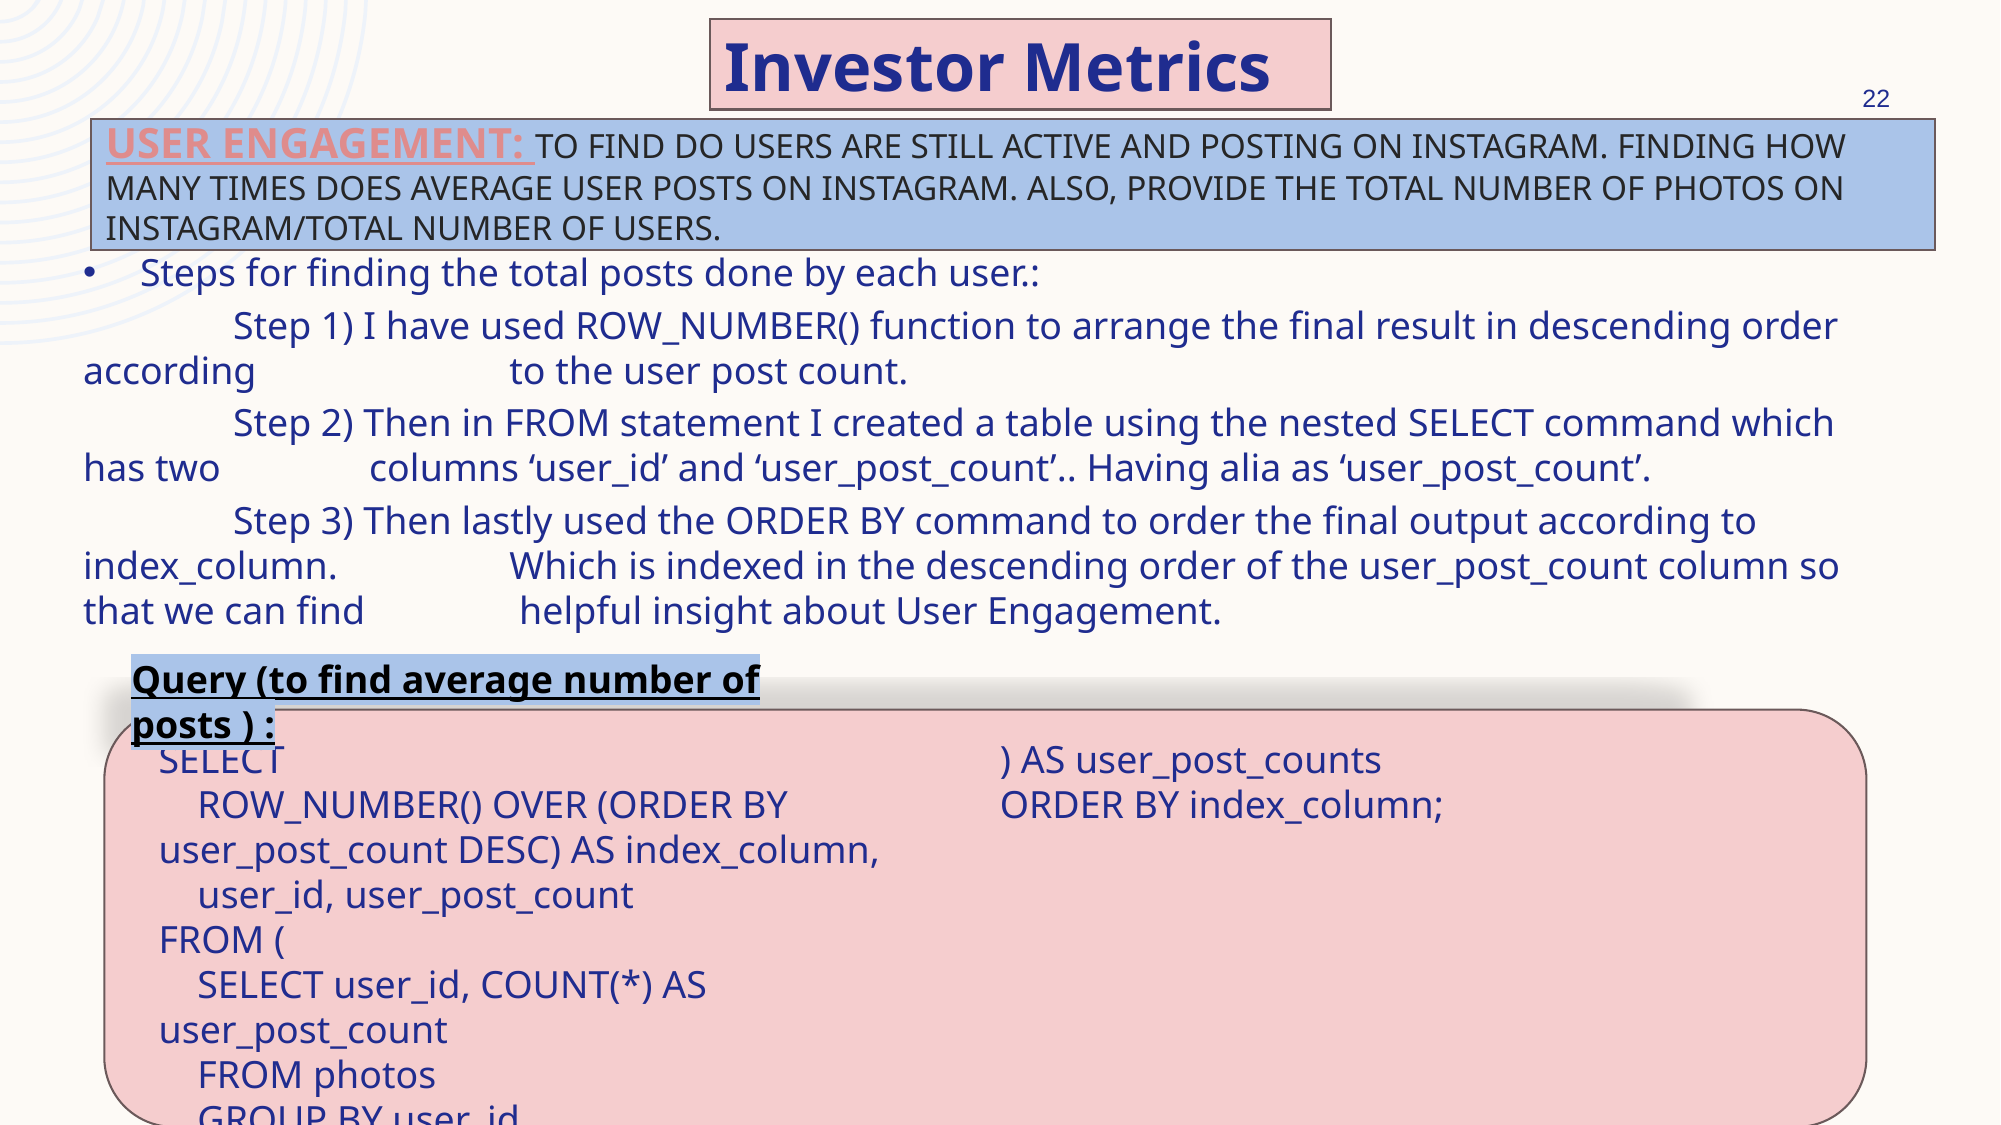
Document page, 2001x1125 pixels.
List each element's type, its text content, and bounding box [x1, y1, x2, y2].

text_box [103, 738, 143, 1121]
slide_number 22 [1795, 75, 1958, 120]
text_box [854, 708, 1846, 728]
text_box [1857, 742, 1868, 1095]
text_box [709, 88, 1332, 111]
title User Engagement: to find do users are still active and posting on Instagram. Finding how many times does average user posts on Instagram. Also, provide the total number of photos on Instagram/total number of users. [90, 109, 1958, 261]
text_box [709, 18, 1332, 42]
footer Investor Metrics [709, 42, 1371, 88]
text_box Steps for finding the total posts done by each user.: Step 1) I have used ROW_NUMBER() function to arrange the final result in descending order according to the user post count. Step 2) Then in FROM statement I created a table using the nested SELECT command which has two columns ‘user_id’ and ‘user_post_count’.. Having alia as ‘user_post_count’. Step 3) Then lastly used the ORDER BY command to order the final output according to index_column. Which is indexed in the descending order of the user_post_count column so that we can find helpful insight about User Engagement. [68, 241, 1893, 470]
text_box Query (to find average number of posts ) : [116, 648, 854, 754]
text_box SELECT ROW_NUMBER() OVER (ORDER BY user_post_count DESC) AS index_column, user_id, user_post_count FROM ( SELECT user_id, COUNT(*) AS user_post_count FROM photos GROUP BY user_id ) AS user_post_counts ORDER BY index_column; [143, 728, 1857, 1125]
